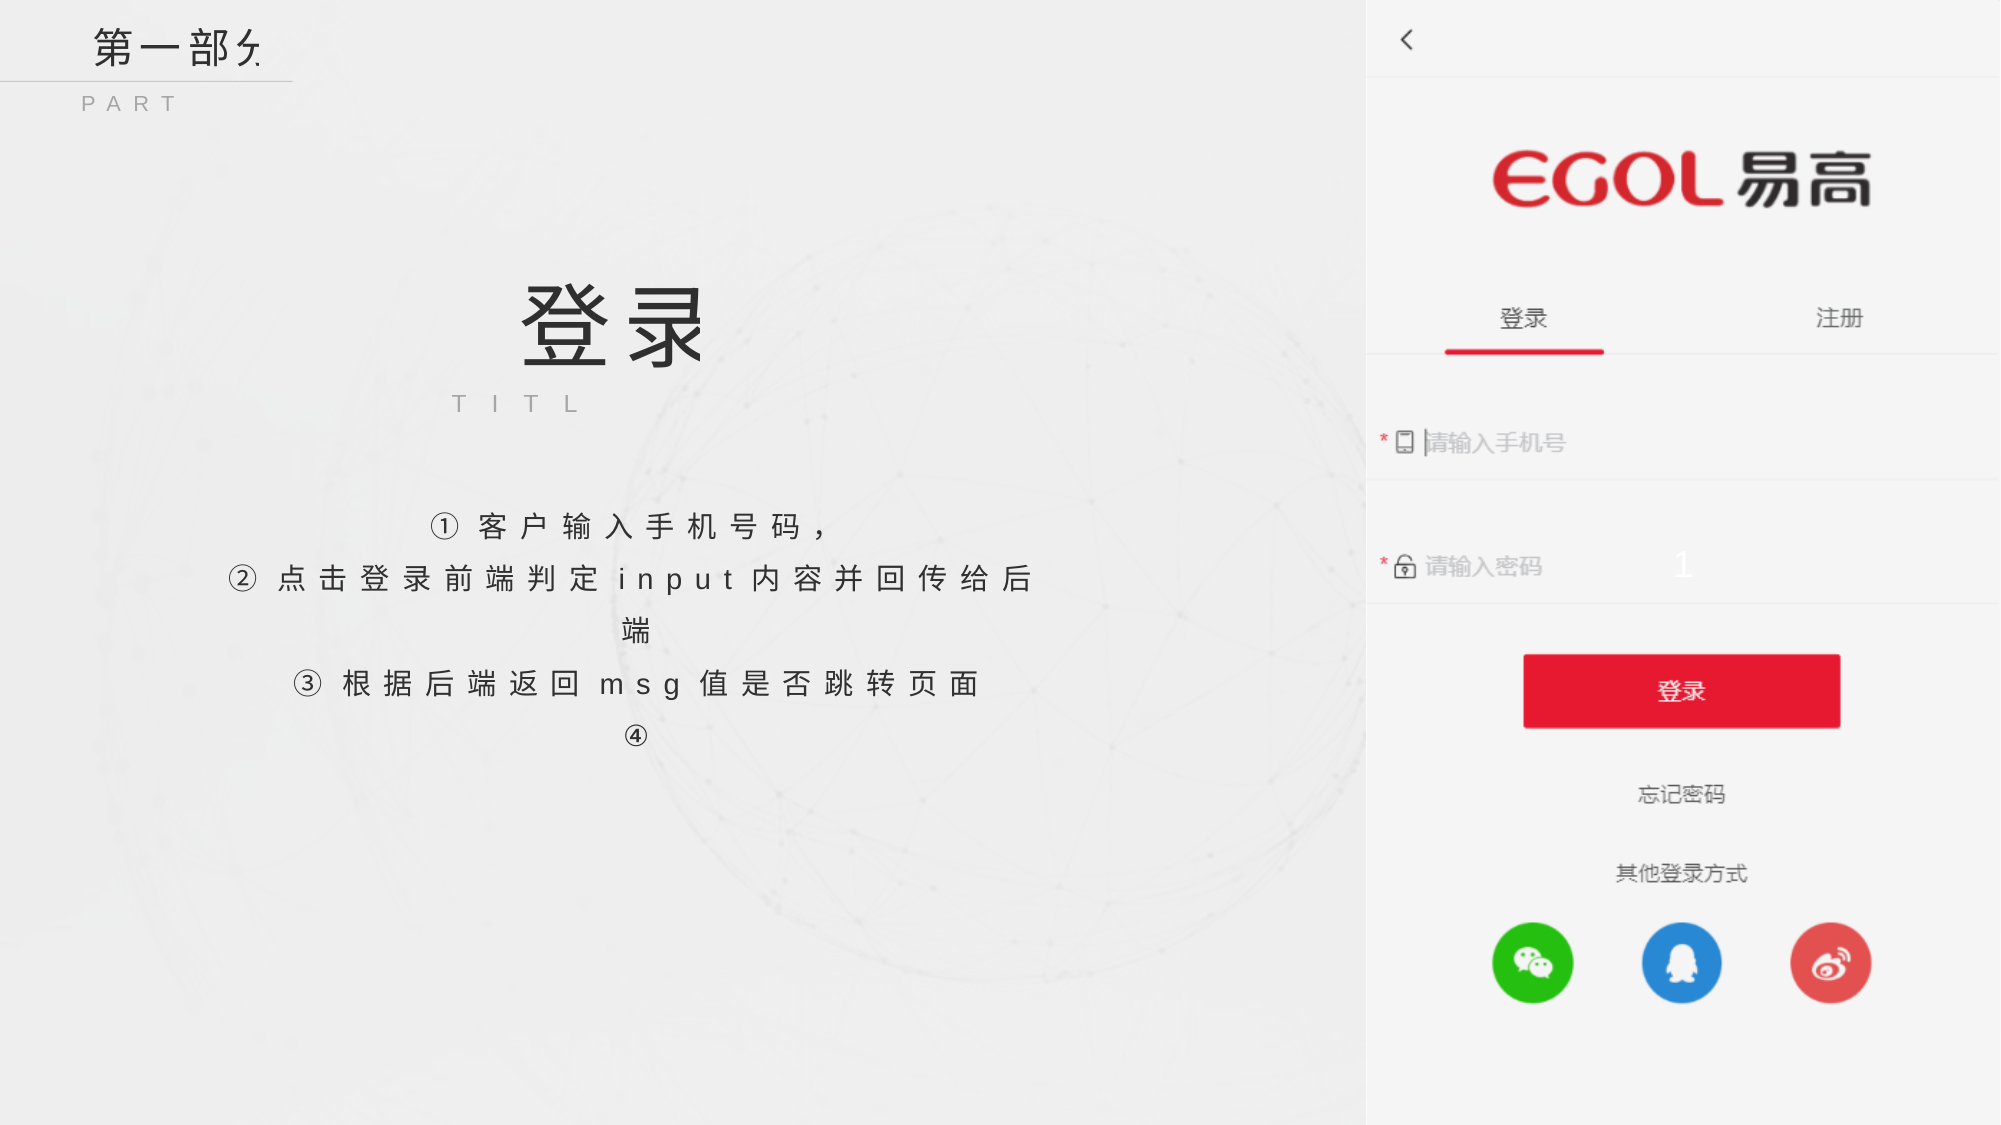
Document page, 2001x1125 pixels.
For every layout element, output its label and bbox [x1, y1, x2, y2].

text_box [0, 14, 293, 126]
picture [1366, 0, 2001, 1125]
text_box [203, 260, 1069, 710]
text_box [0, 0, 1366, 1125]
